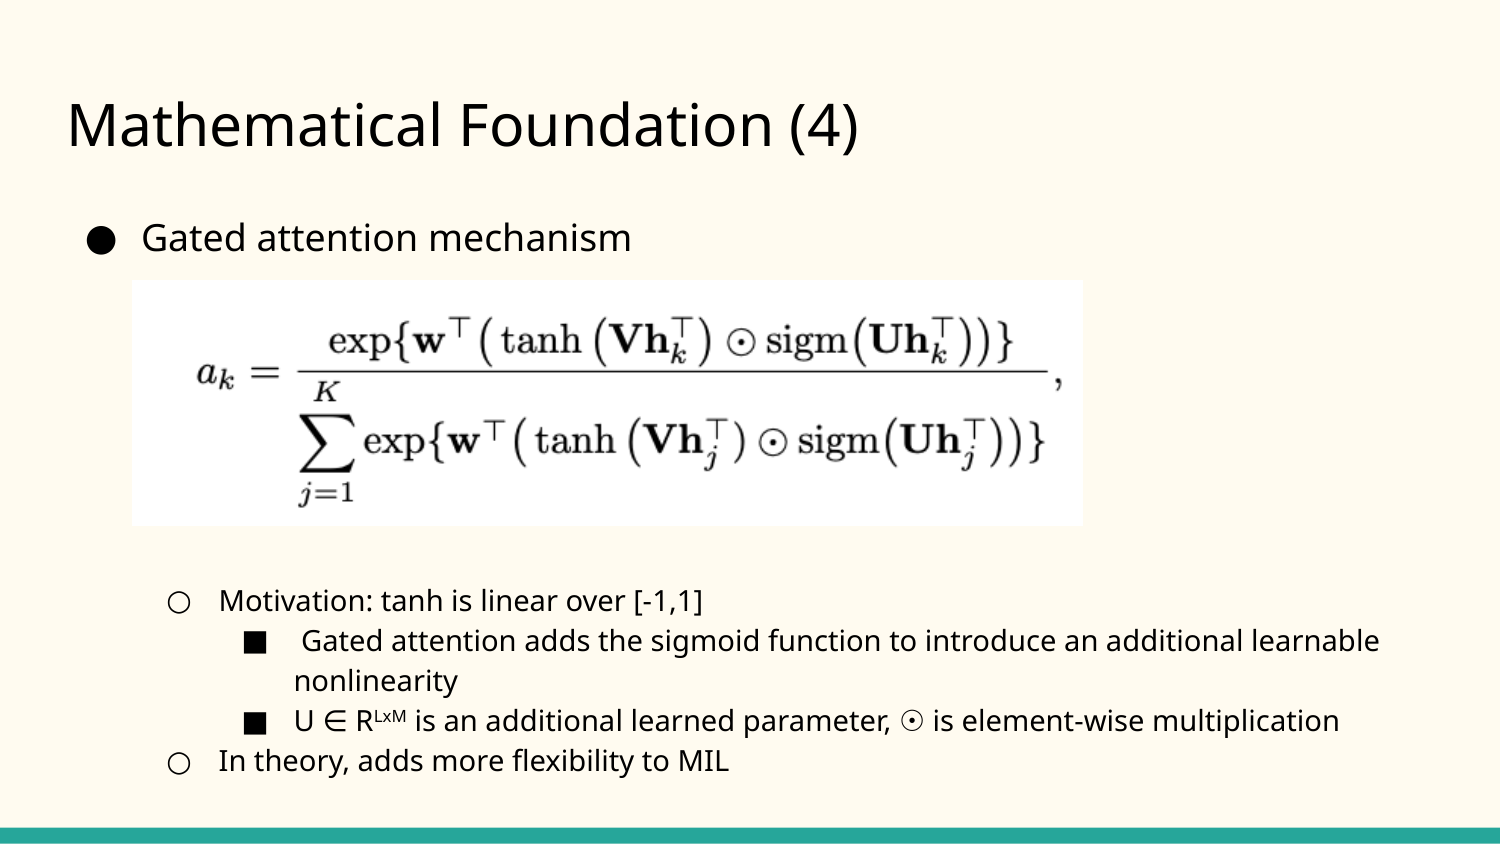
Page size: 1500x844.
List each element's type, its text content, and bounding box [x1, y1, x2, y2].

text_box Motivation: tanh is linear over [-1,1] Gated attention adds the sigmoid function to introduce an additional learnable nonlinearity U ∈ RLxM is an additional learned parameter, ☉ is element-wise multiplication In theory, adds more flexibility to MIL [53, 561, 1447, 785]
list Gated attention mechanism [51, 192, 1449, 562]
picture [131, 280, 1083, 527]
title Mathematical Foundation (4) [51, 72, 1449, 174]
